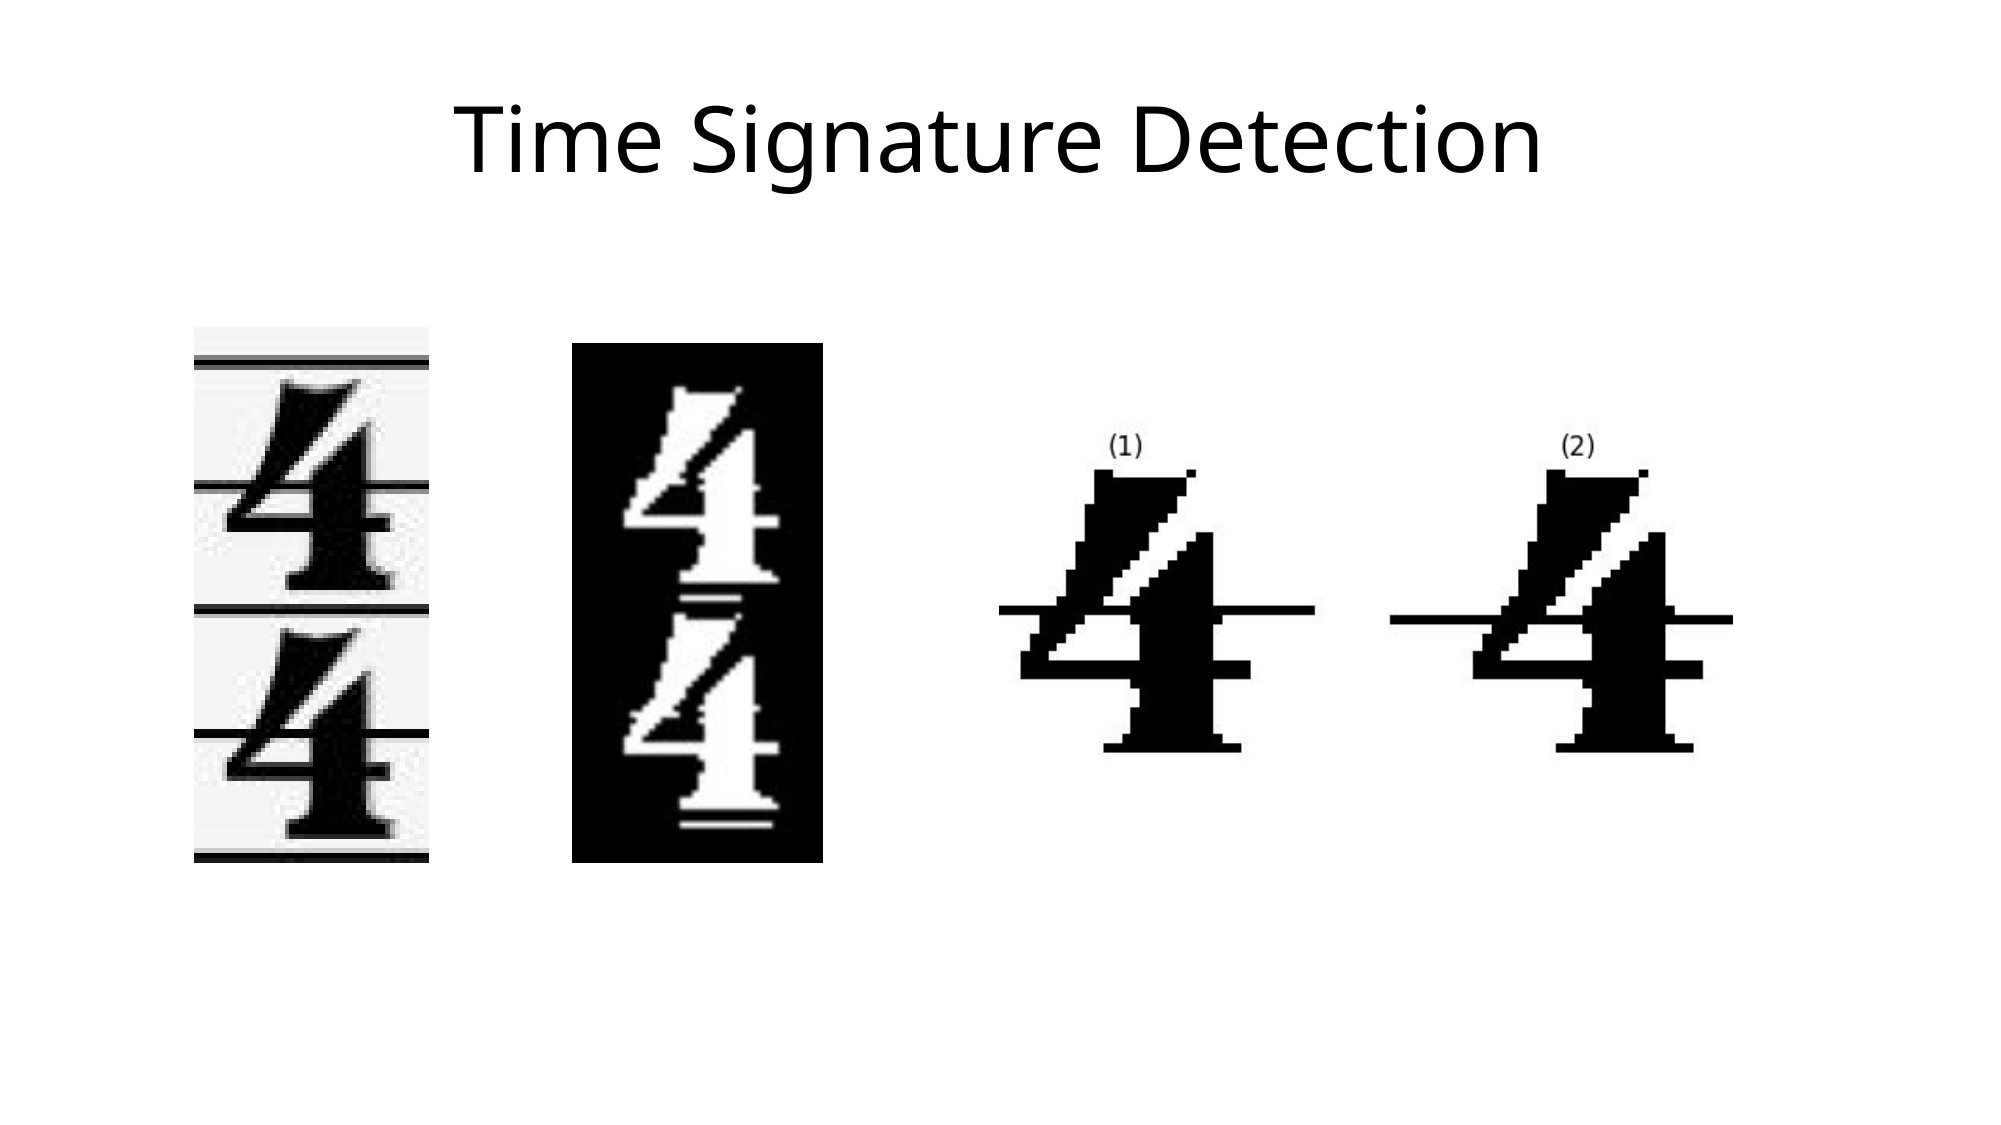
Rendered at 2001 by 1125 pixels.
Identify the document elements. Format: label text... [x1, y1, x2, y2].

picture [999, 398, 1733, 792]
picture [194, 327, 429, 863]
title Time Signature Detection [137, 33, 1863, 252]
picture [572, 343, 823, 863]
